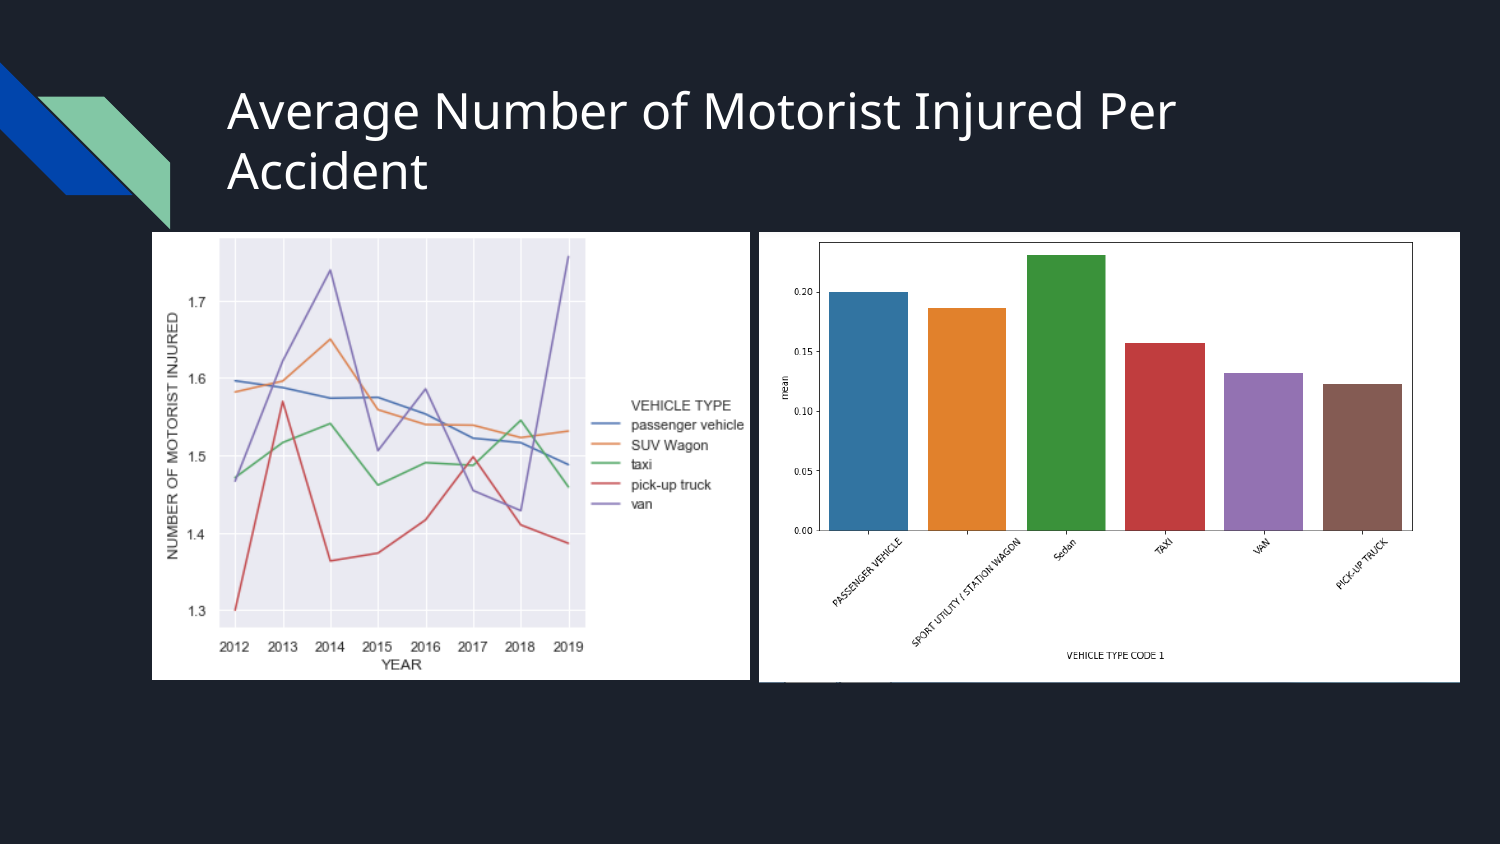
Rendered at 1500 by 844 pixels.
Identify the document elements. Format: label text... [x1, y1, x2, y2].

picture [759, 231, 1460, 684]
picture [151, 231, 751, 680]
title Average Number of Motorist Injured Per Accident [212, 64, 1368, 215]
